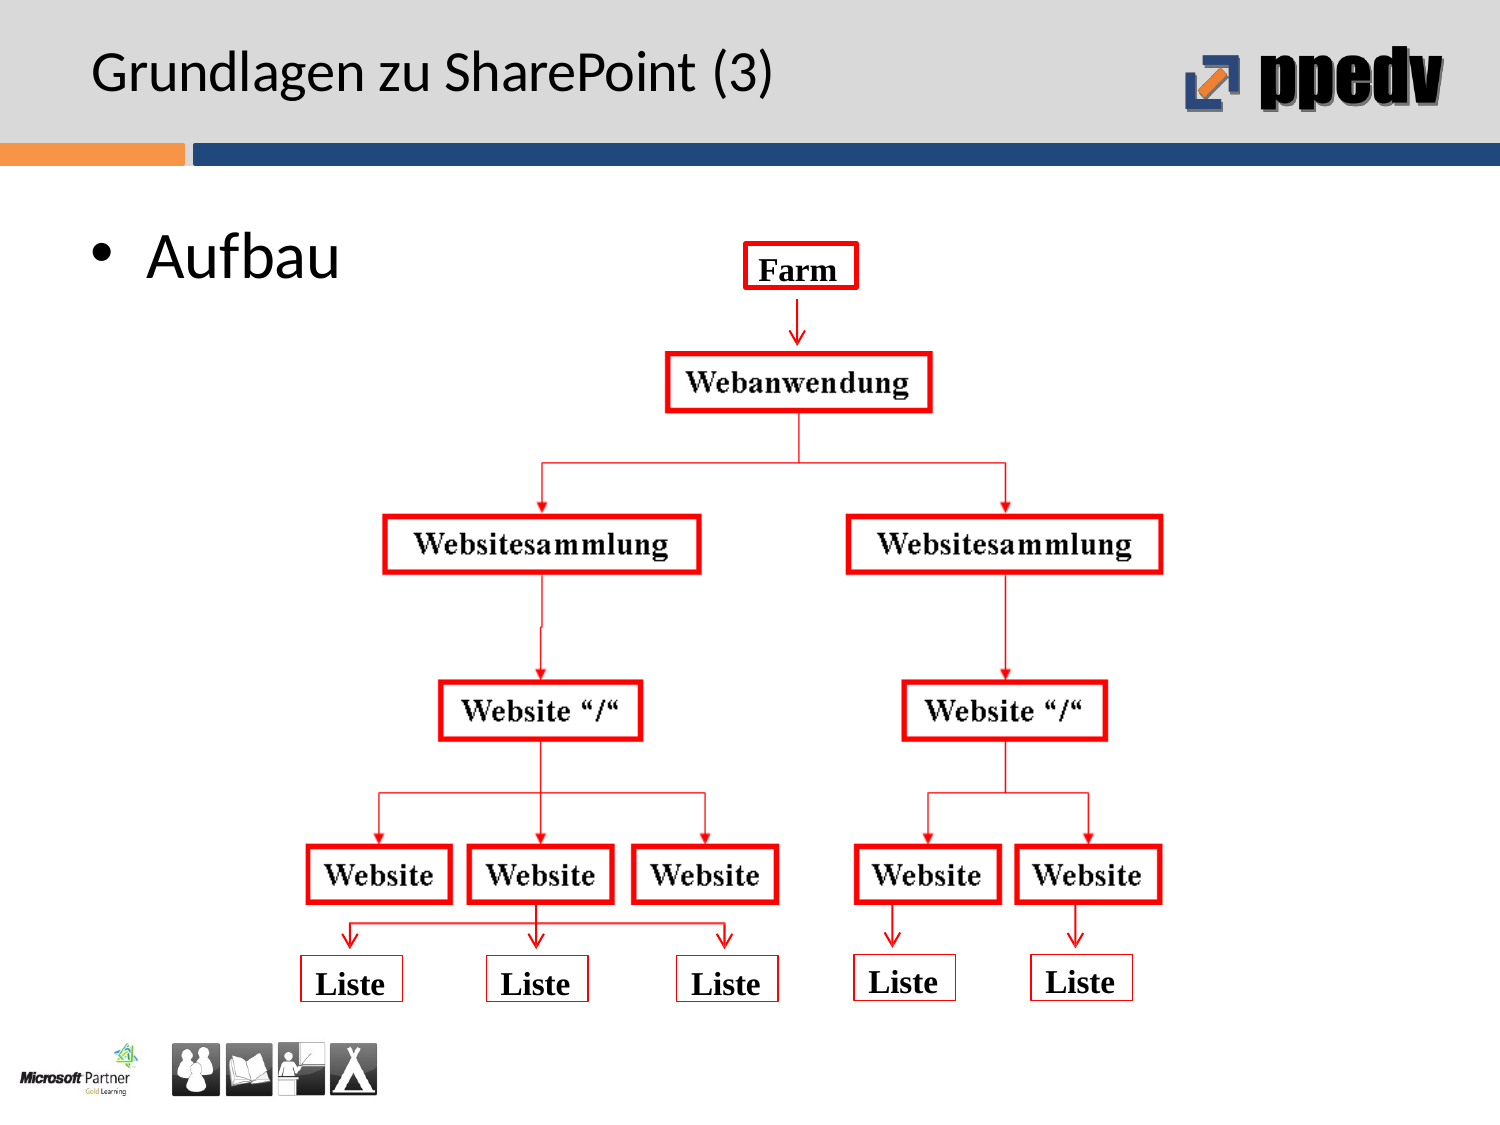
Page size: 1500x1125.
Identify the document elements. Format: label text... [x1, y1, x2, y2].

text_box Liste [853, 954, 956, 1001]
text_box Liste [486, 955, 588, 1002]
text_box [527, 925, 545, 950]
text_box [341, 922, 733, 950]
title Grundlagen zu SharePoint (3) [89, 32, 1411, 221]
text_box Liste [301, 955, 403, 1002]
picture [5, 1023, 396, 1118]
text_box Liste [676, 955, 779, 1002]
text_box Farm [745, 243, 857, 288]
text_box [883, 901, 901, 948]
text_box [1066, 901, 1084, 949]
picture [1411, 40, 1465, 123]
text_box [305, 351, 1164, 905]
text_box Aufbau [87, 211, 345, 292]
text_box Liste [1031, 954, 1133, 1001]
text_box [788, 299, 806, 346]
